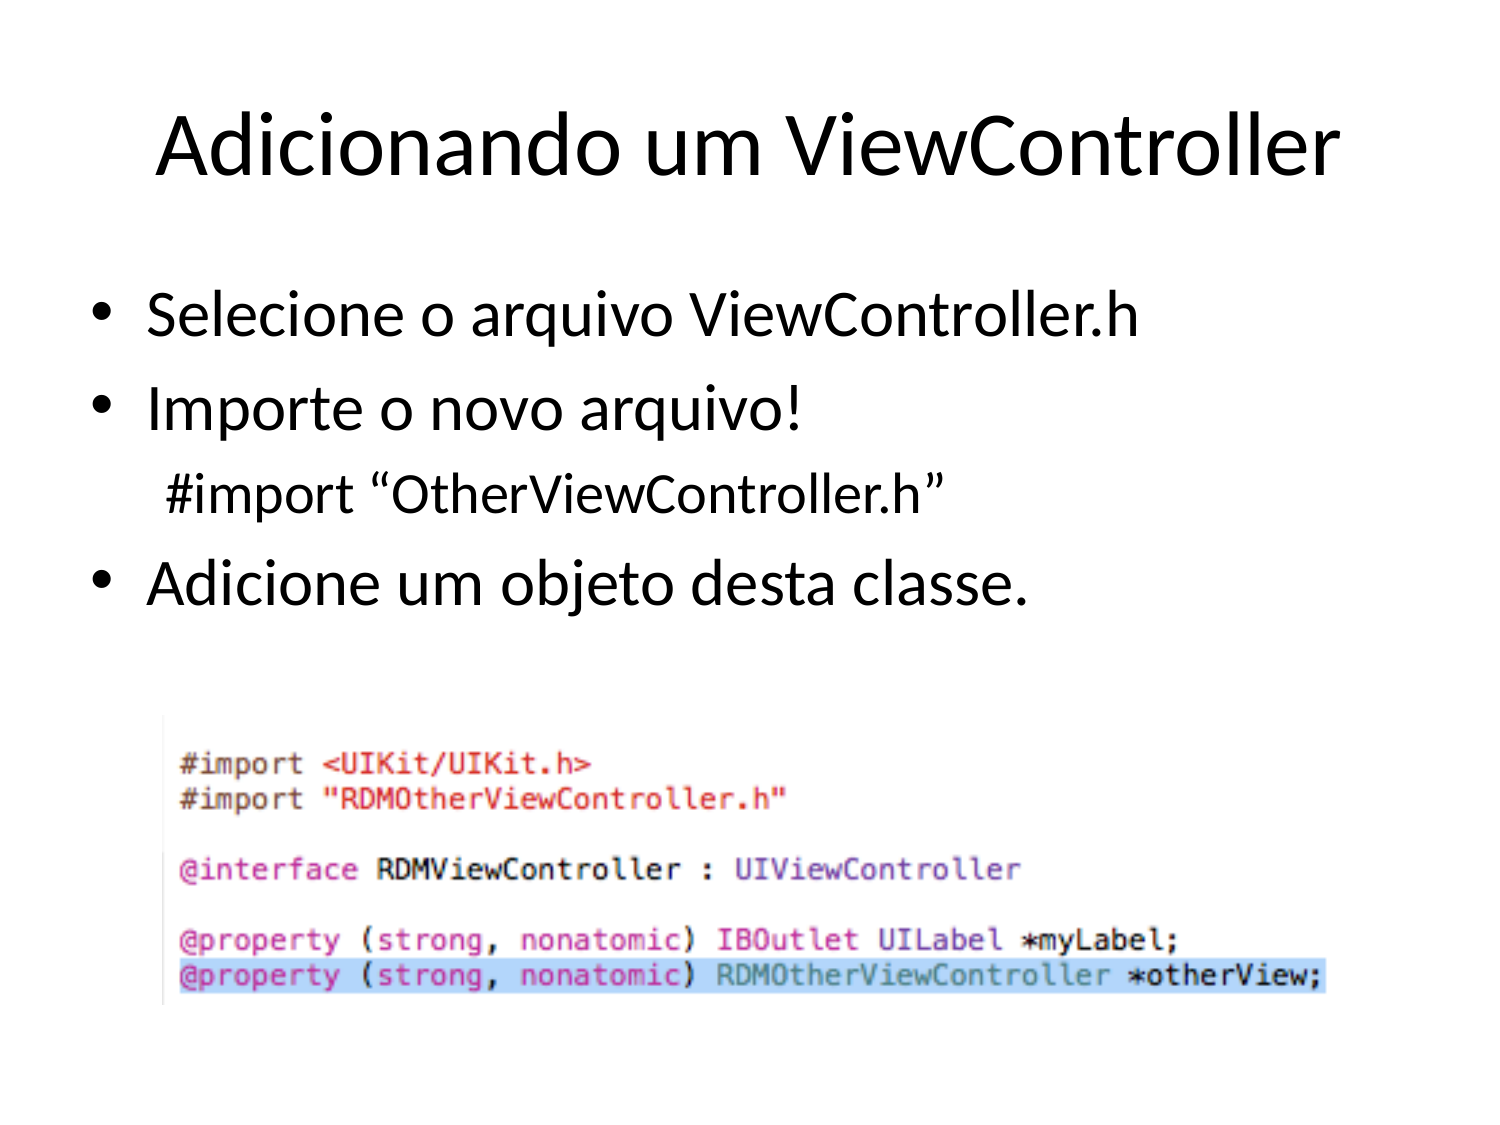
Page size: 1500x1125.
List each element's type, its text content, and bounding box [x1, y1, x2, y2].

picture [161, 715, 1344, 1006]
list Selecione o arquivo ViewController.h Importe o novo arquivo! #import “OtherViewController.h” Adicione um objeto desta classe. [75, 262, 1425, 1005]
title Adicionando um ViewController [75, 45, 1425, 233]
